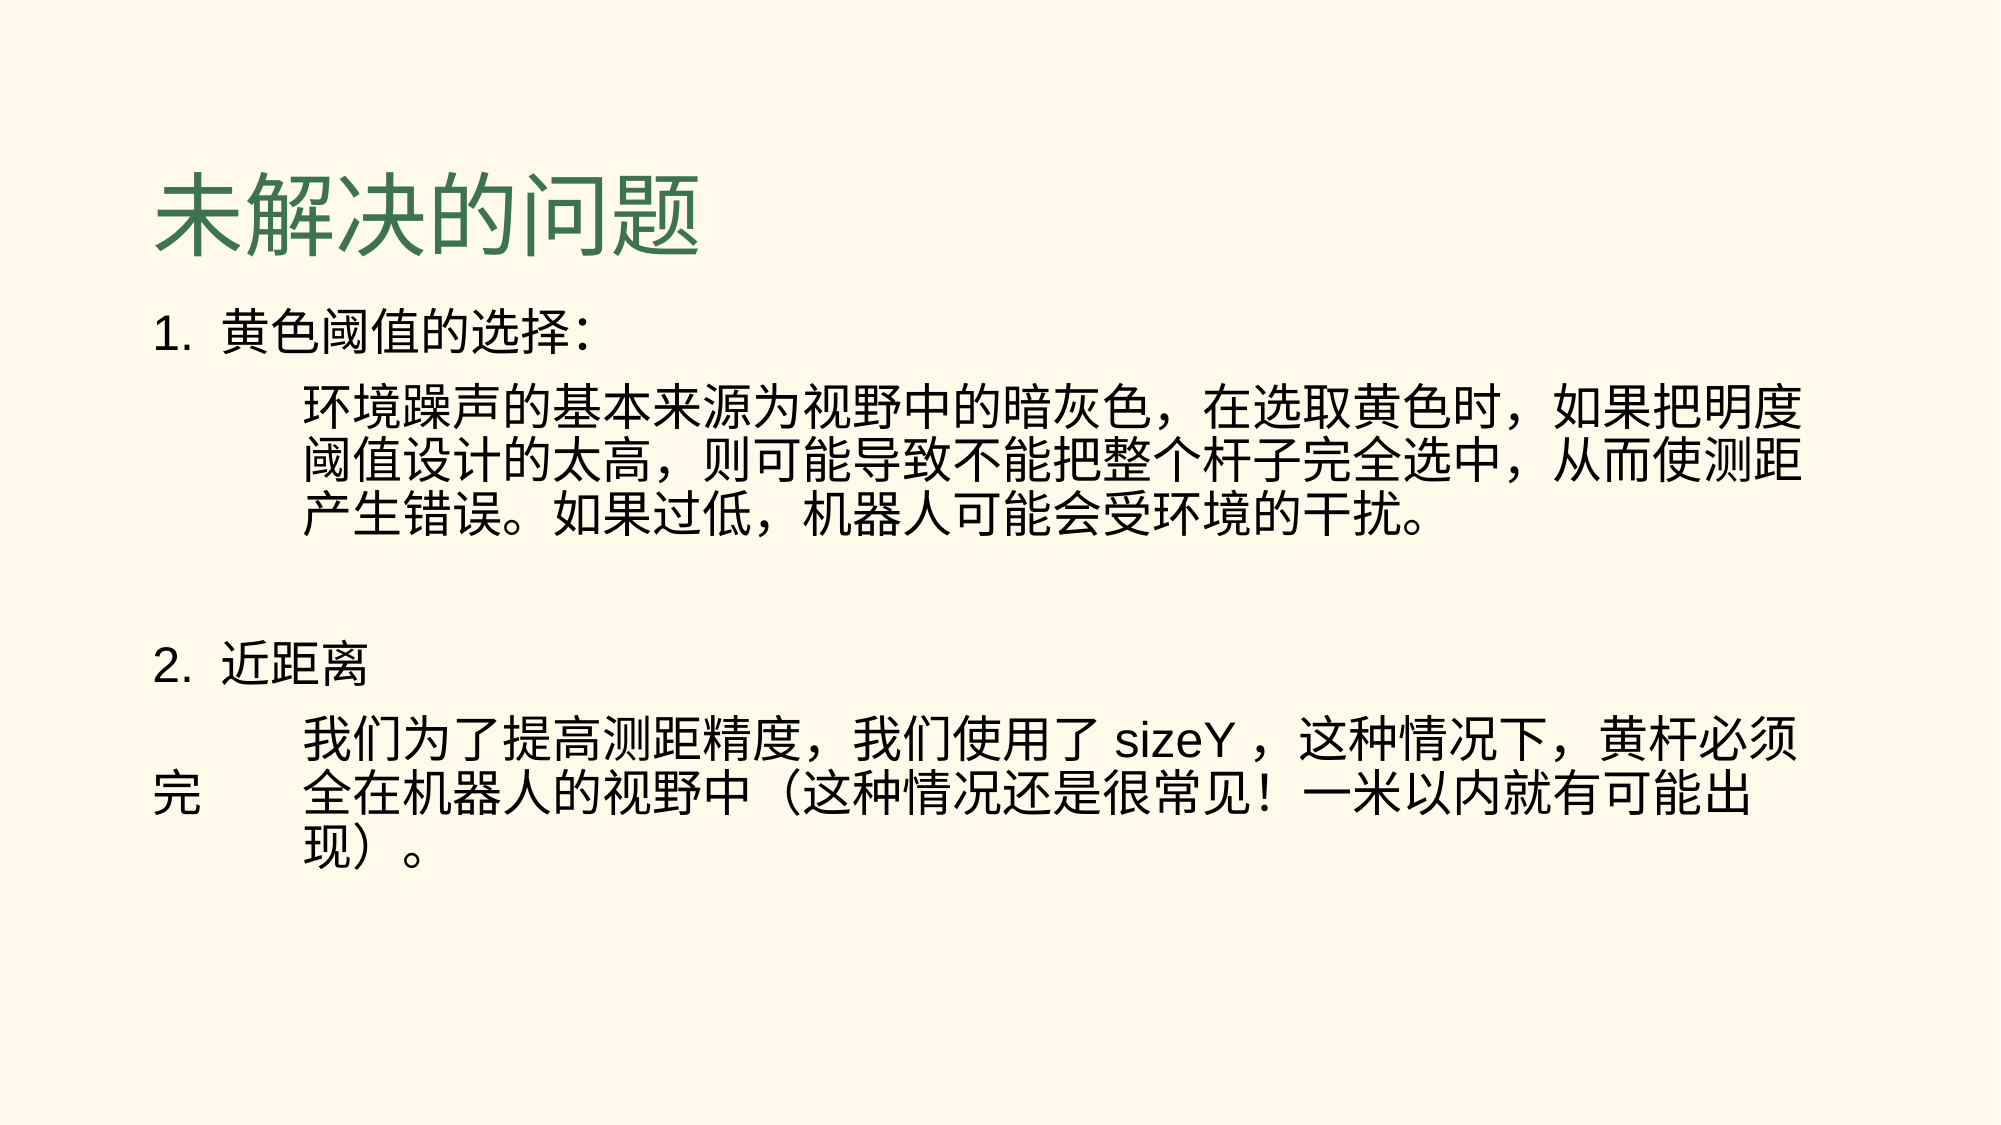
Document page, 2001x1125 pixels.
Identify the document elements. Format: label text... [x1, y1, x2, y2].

title 未解决的问题 [137, 59, 1863, 278]
list 1. 黄色阈值的选择： 环境躁声的基本来源为视野中的暗灰色，在选取黄色时，如果把明度 阈值设计的太高，则可能导致不能把整个杆子完全选中，从而使测距 产生错误。如果过低，机器人可能会受环境的干扰。 2. 近距离 我们为了提高测距精度，我们使用了sizeY，这种情况下，黄杆必须完 全在机器人的视野中（这种情况还是很常见！一米以内就有可能出 现）。 [137, 299, 1863, 1014]
